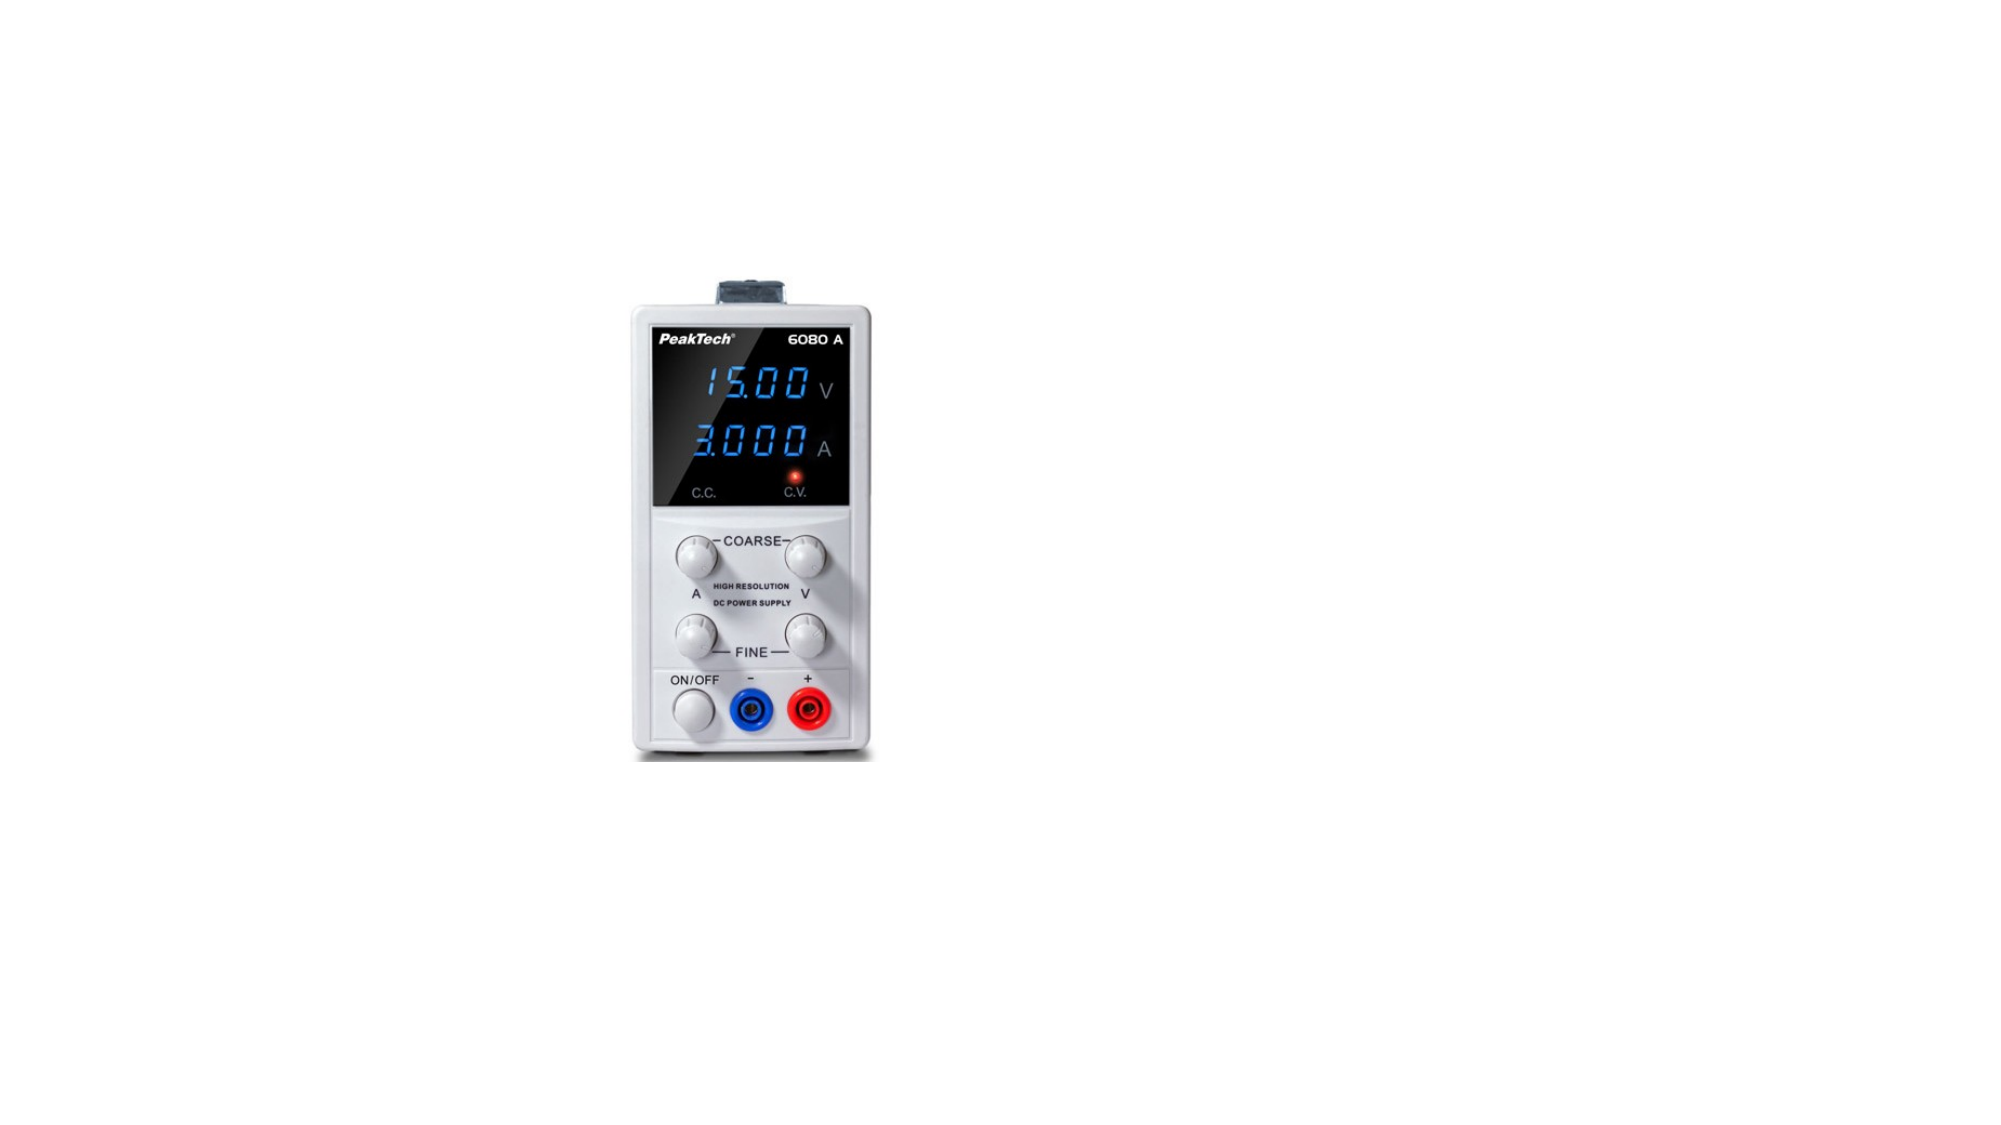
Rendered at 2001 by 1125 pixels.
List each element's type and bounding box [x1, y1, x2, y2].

picture [481, 259, 1022, 762]
